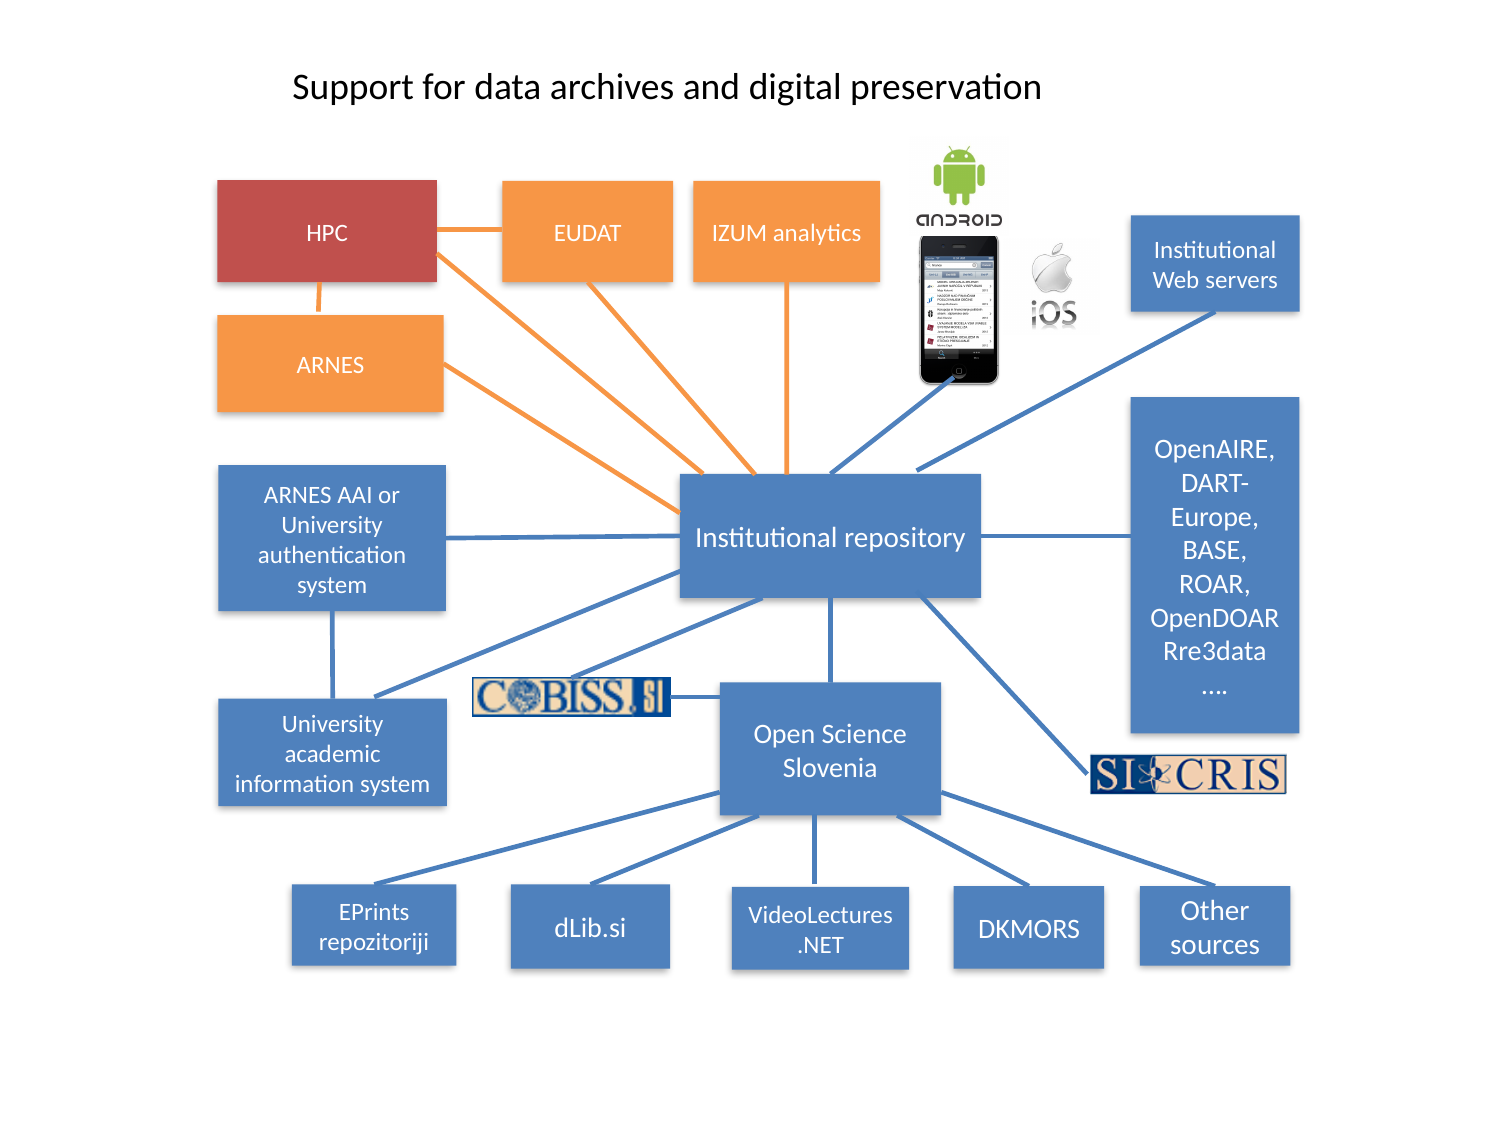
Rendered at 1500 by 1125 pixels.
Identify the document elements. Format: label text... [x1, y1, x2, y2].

text_box University academic information system [216, 696, 449, 808]
text_box EUDAT [500, 179, 675, 251]
picture [1003, 238, 1100, 311]
text_box IZUM analytics [691, 179, 882, 284]
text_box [830, 376, 912, 475]
text_box dLib.si [509, 894, 672, 971]
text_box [443, 483, 681, 514]
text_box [374, 791, 721, 885]
picture [909, 136, 1009, 311]
text_box VideoLectures.NET [730, 885, 911, 972]
text_box ARNES AAI or University authentication system [216, 463, 448, 613]
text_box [896, 815, 935, 887]
text_box Institutional repository [678, 472, 983, 600]
text_box Support for data archives and digital preservation [277, 54, 1341, 115]
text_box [941, 791, 1216, 887]
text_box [571, 597, 763, 679]
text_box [916, 590, 1088, 775]
picture [1086, 749, 1287, 799]
text_box InstitutionalWeb servers [1129, 213, 1302, 314]
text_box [590, 815, 760, 885]
picture [472, 698, 671, 717]
text_box ARNES [215, 313, 431, 414]
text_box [445, 535, 680, 539]
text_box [374, 568, 687, 698]
text_box OpenAIRE, DART-Europe, BASE, ROAR, OpenDOARRre3data …. [1129, 395, 1301, 736]
text_box Open Science Slovenia [718, 680, 943, 817]
text_box Other sources [1138, 884, 1292, 968]
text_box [587, 281, 756, 475]
text_box EPrints repozitoriji [290, 882, 459, 968]
text_box HPC [215, 178, 439, 284]
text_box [916, 311, 1216, 471]
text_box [436, 253, 704, 475]
text_box DKMORS [952, 896, 1106, 971]
